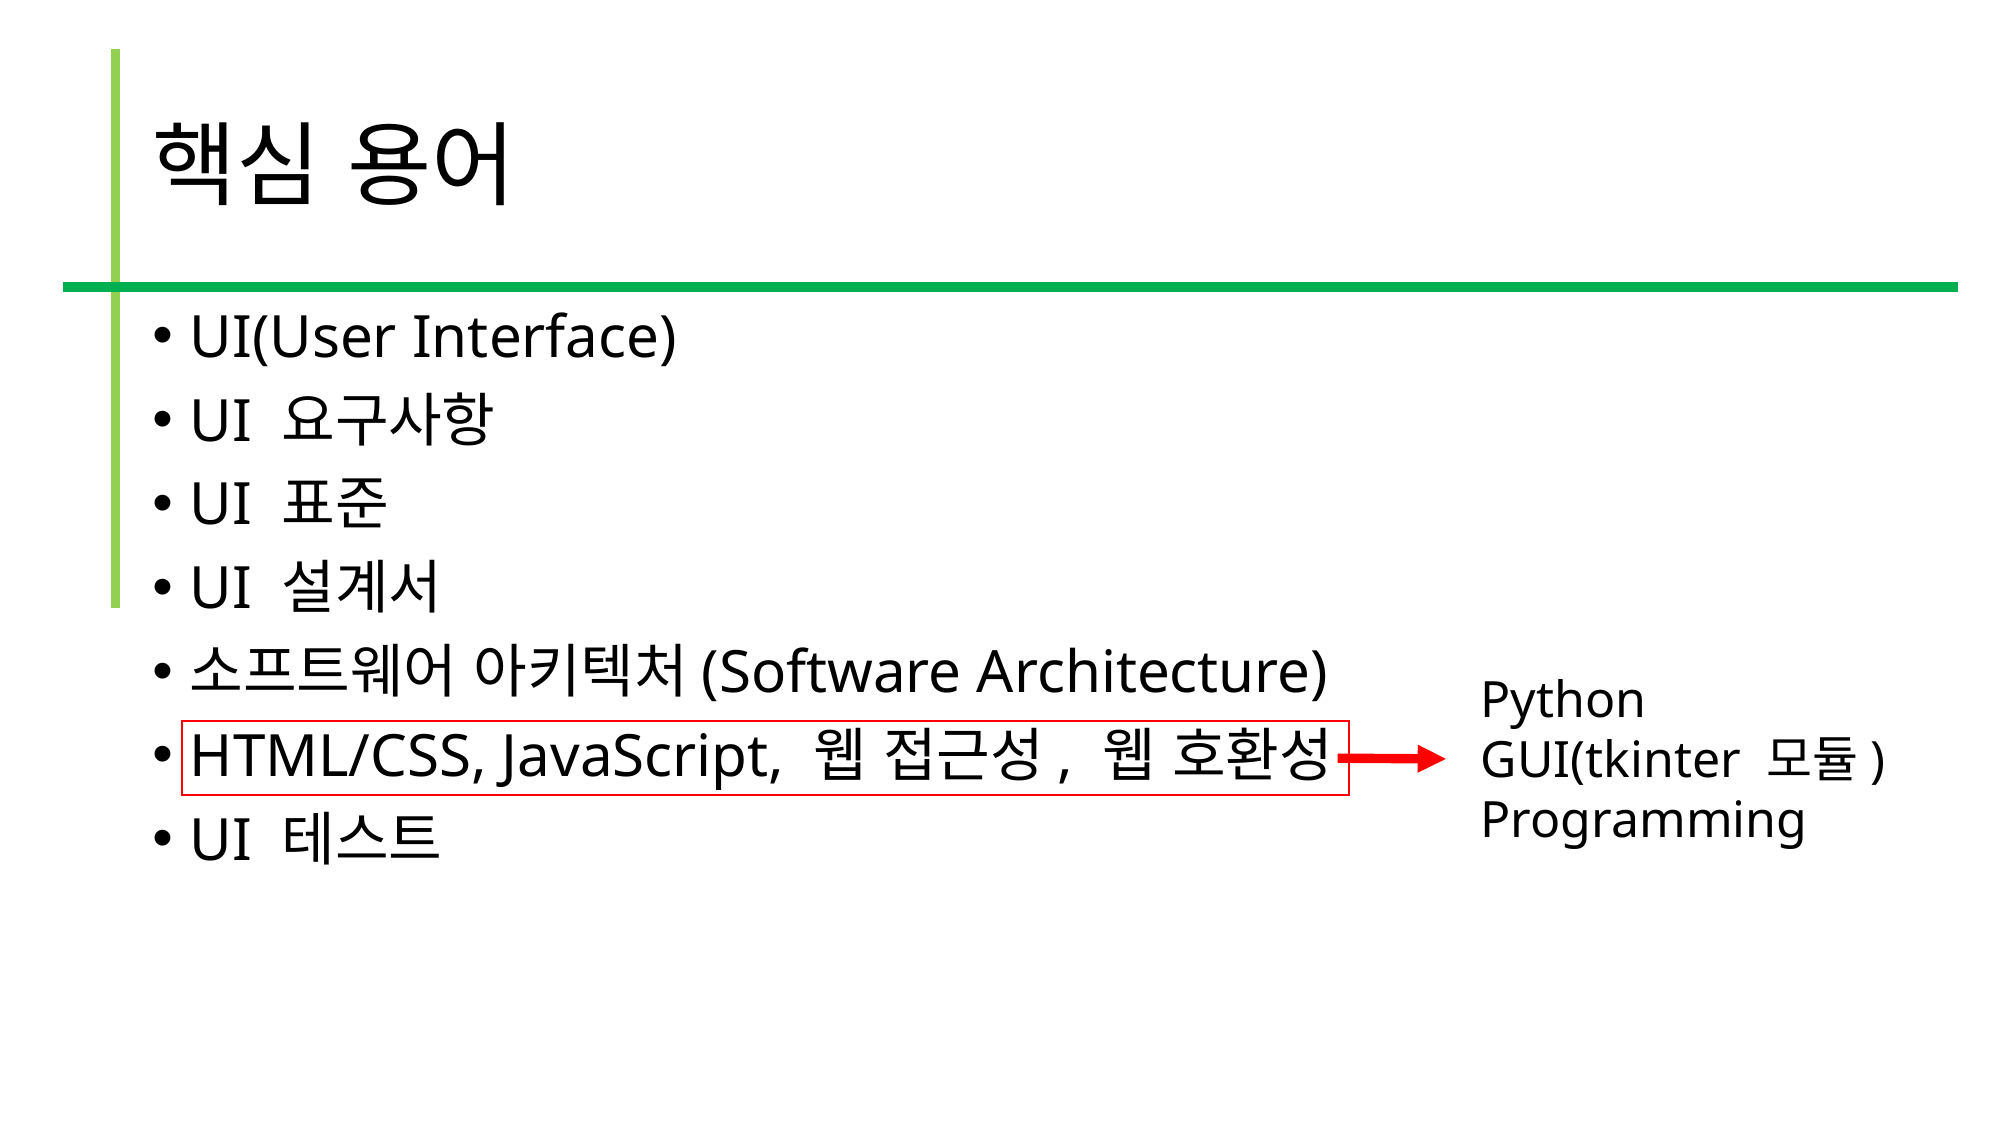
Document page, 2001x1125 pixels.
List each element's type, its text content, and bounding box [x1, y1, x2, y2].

list UI(User Interface) UI 요구사항 UI 표준 UI 설계서 소프트웨어 아키텍처(Software Architecture) HTML/CSS, JavaScript, 웹 접근성, 웹 호환성 UI 테스트 [137, 299, 1863, 1014]
title 핵심 용어 [137, 59, 1863, 278]
text_box Python GUI(tkinter 모듈) Programming [1465, 660, 1901, 856]
text_box [181, 720, 1350, 796]
